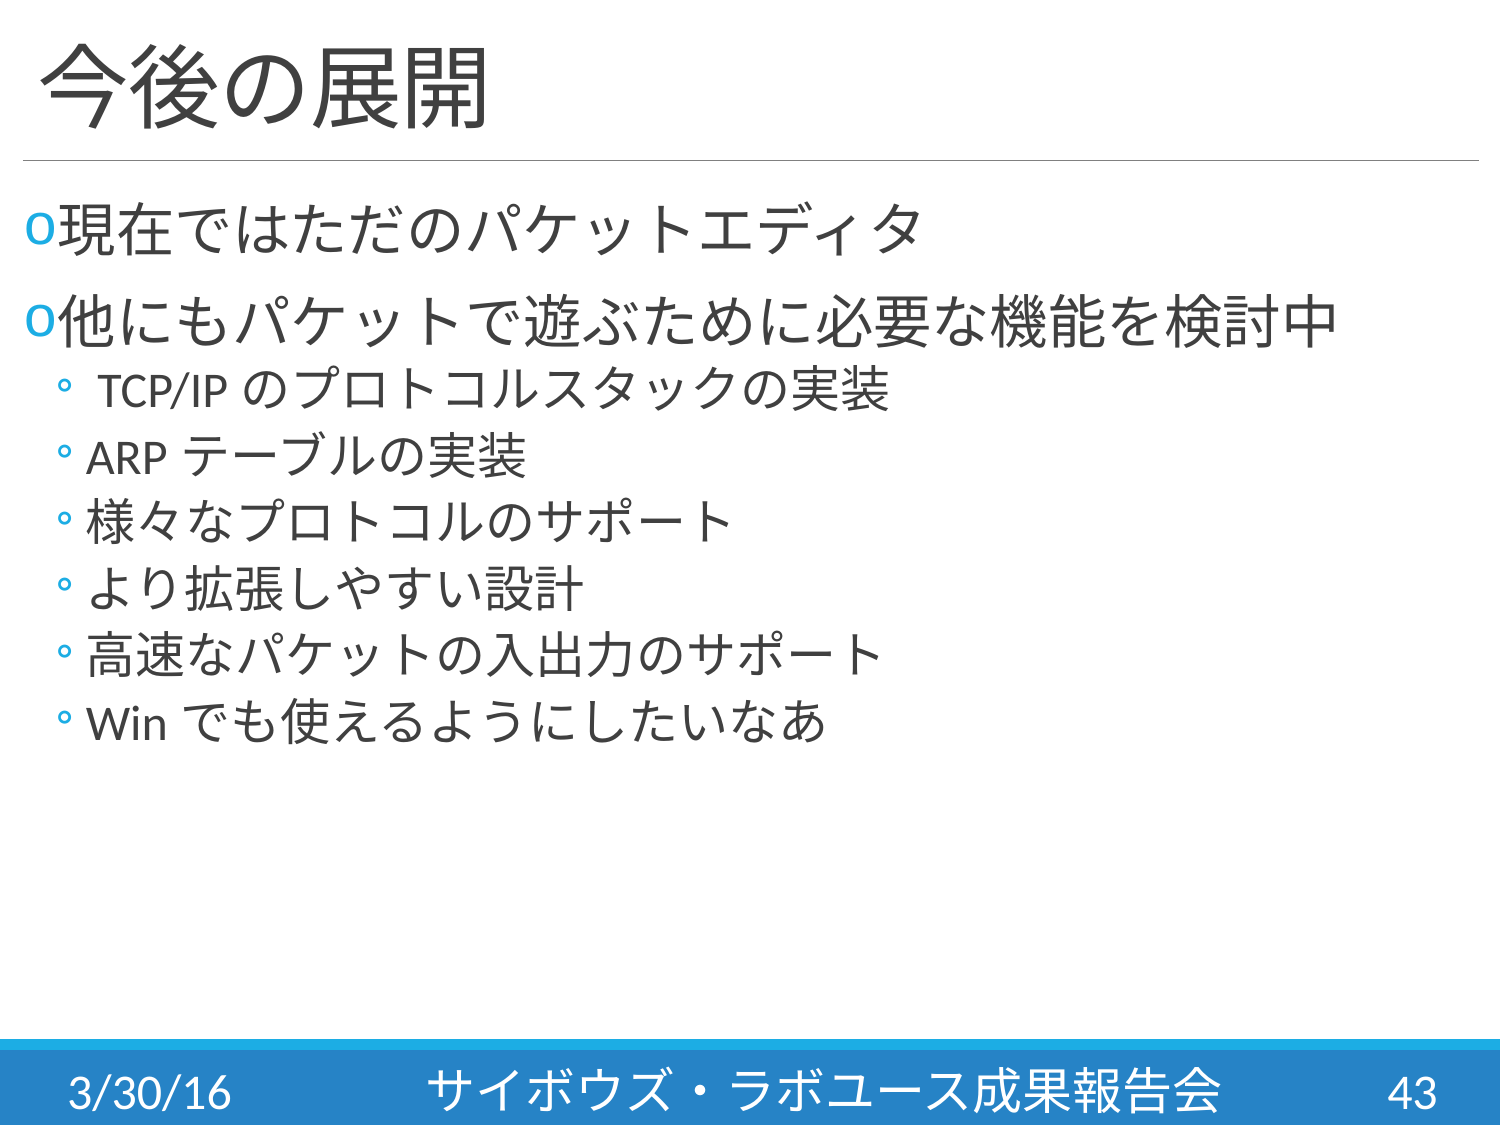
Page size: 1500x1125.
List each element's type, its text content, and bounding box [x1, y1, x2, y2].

footer サイボウズ・ラボユース成果報告会 [356, 1059, 1291, 1120]
list 現在ではただのパケットエディタ 他にもパケットで遊ぶために必要な機能を検討中 TCP/IPのプロトコルスタックの実装 ARPテーブルの実装 様々なプロトコルのサポート より拡張しやすい設計 高速なパケットの入出力のサポート Winでも使えるようにしたいなあ [22, 193, 1480, 1025]
slide_number 43 [1291, 1059, 1453, 1120]
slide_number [52, 1059, 356, 1120]
title 今後の展開 [22, 20, 1480, 148]
